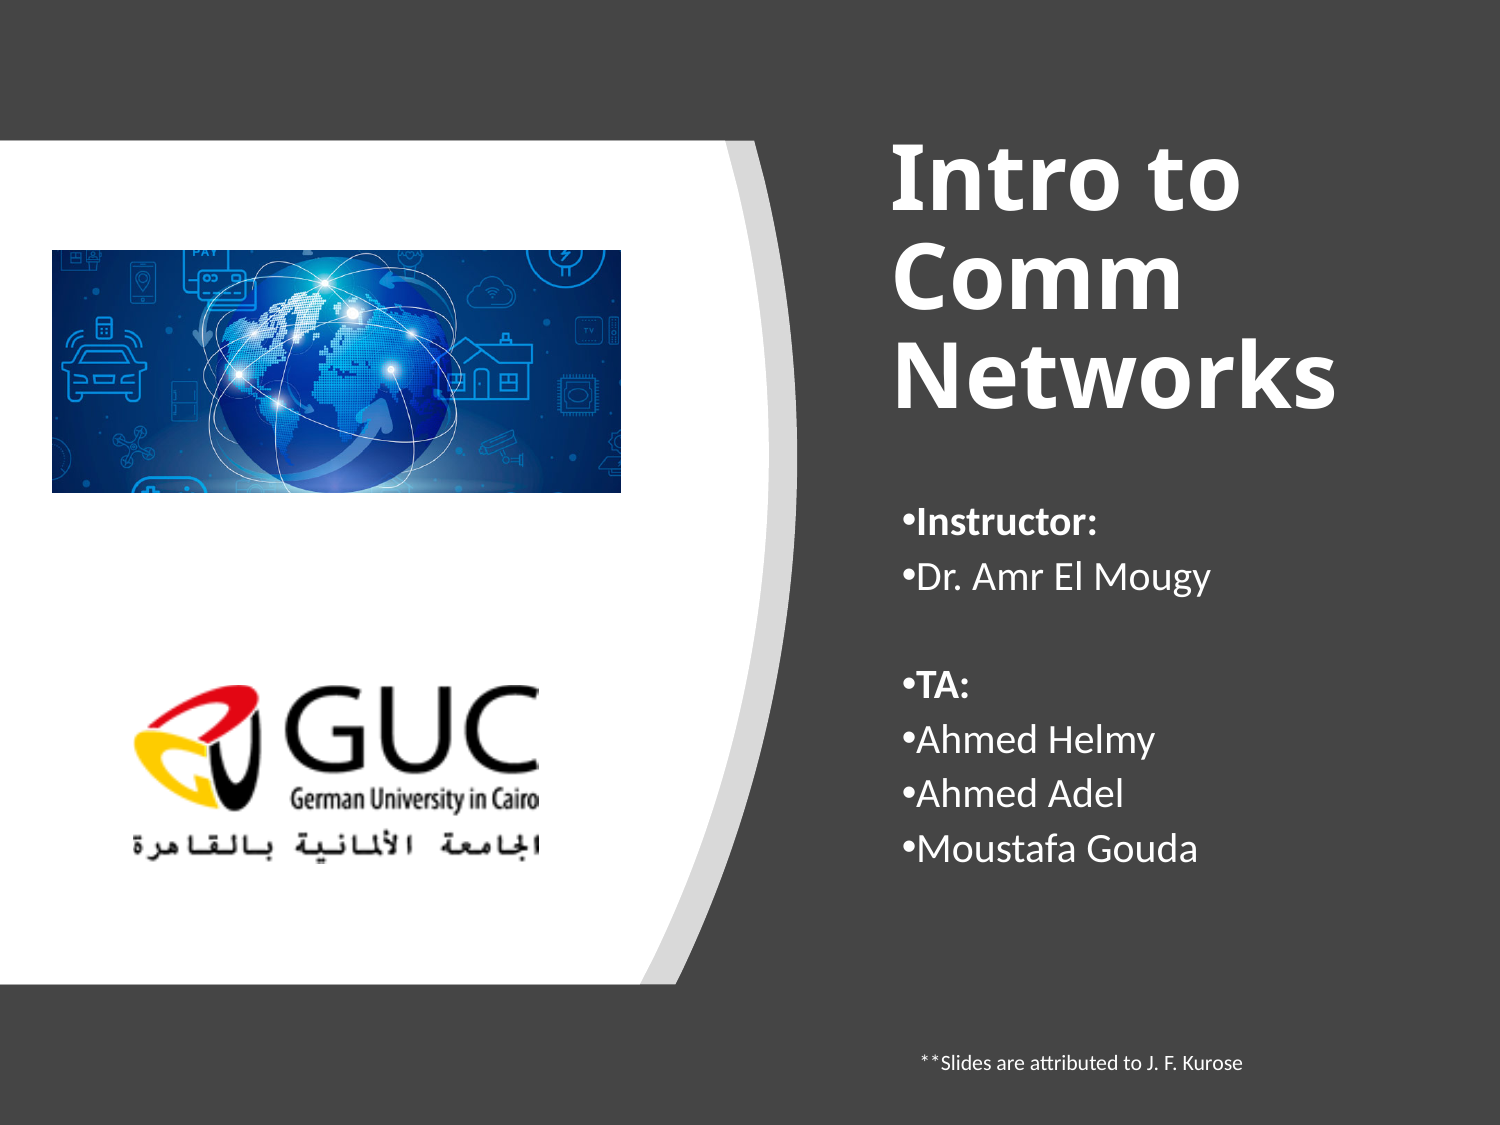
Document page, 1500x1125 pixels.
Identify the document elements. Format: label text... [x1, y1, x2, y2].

text_box Intro to Comm Networks [879, 84, 1476, 476]
picture [133, 685, 539, 864]
text_box [641, 139, 799, 986]
text_box Instructor: Dr. Amr El Mougy TA: Ahmed Helmy Ahmed Adel Moustafa Gouda [890, 493, 1432, 886]
text_box **Slides are attributed to J. F. Kurose [797, 1040, 1366, 1096]
picture [52, 250, 621, 493]
text_box [0, 139, 770, 986]
